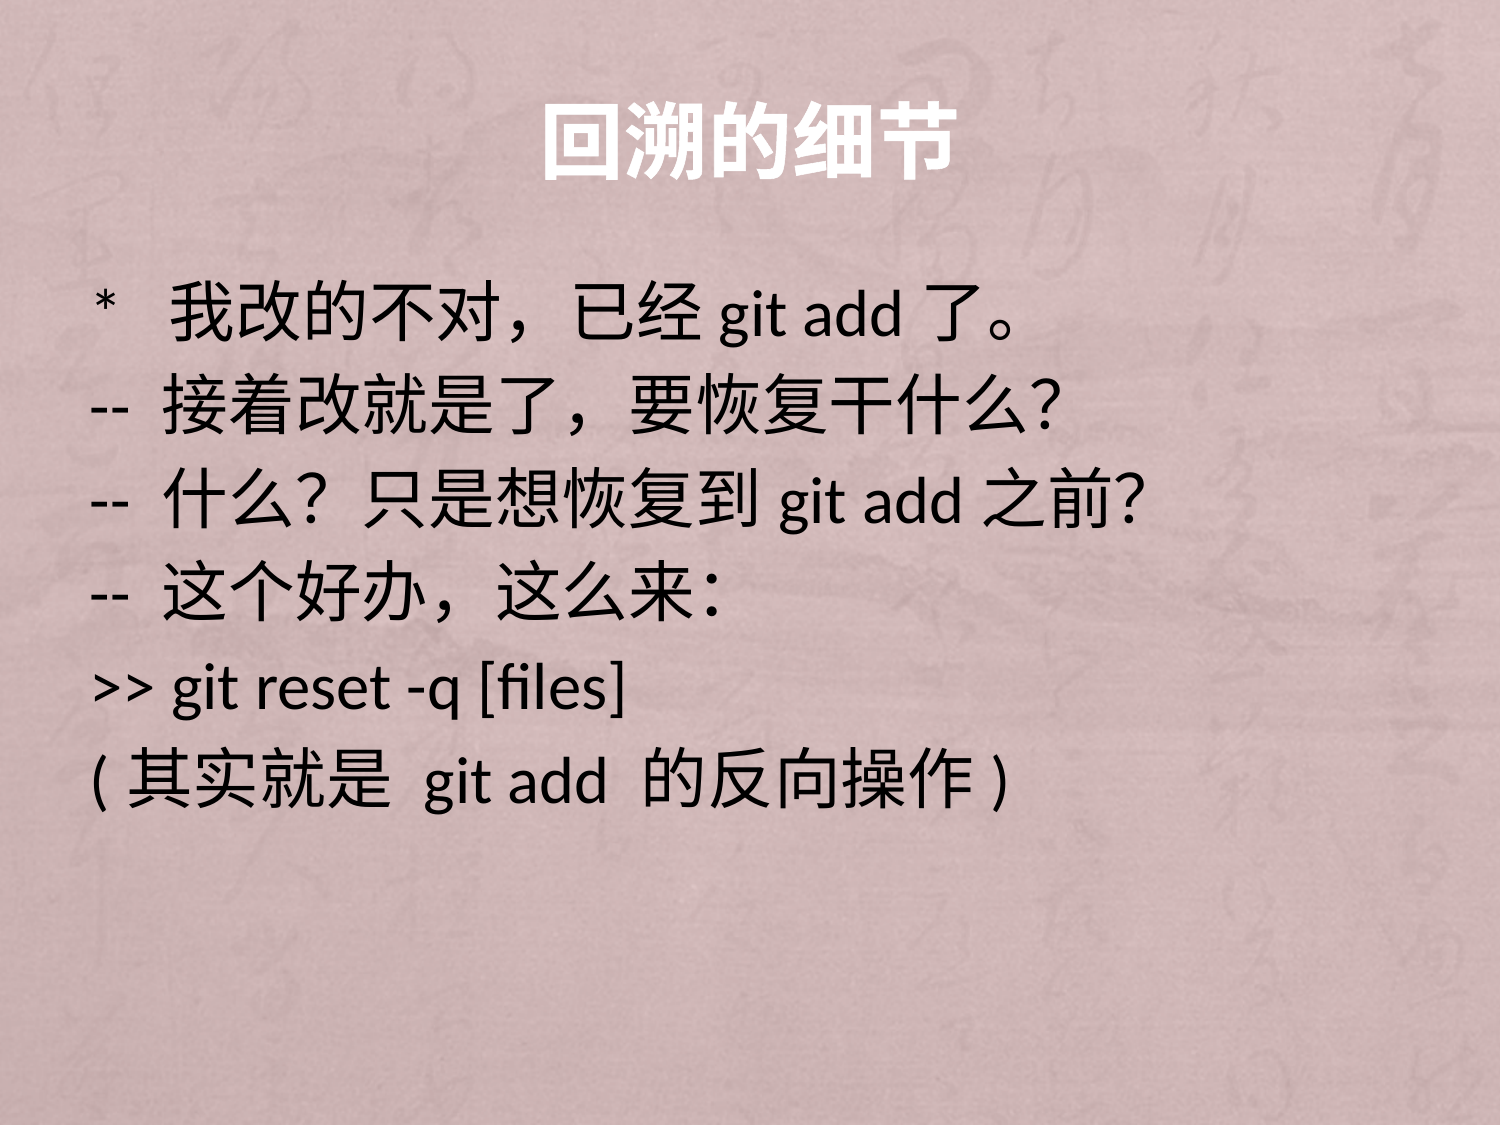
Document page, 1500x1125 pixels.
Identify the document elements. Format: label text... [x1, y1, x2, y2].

title 回溯的细节 [75, 45, 1425, 233]
list * 我改的不对，已经git add了。 -- 接着改就是了，要恢复干什么？ -- 什么？只是想恢复到git add之前？ -- 这个好办，这么来： >> git reset -q [files] (其实就是 git add 的反向操作) [75, 262, 1425, 1038]
